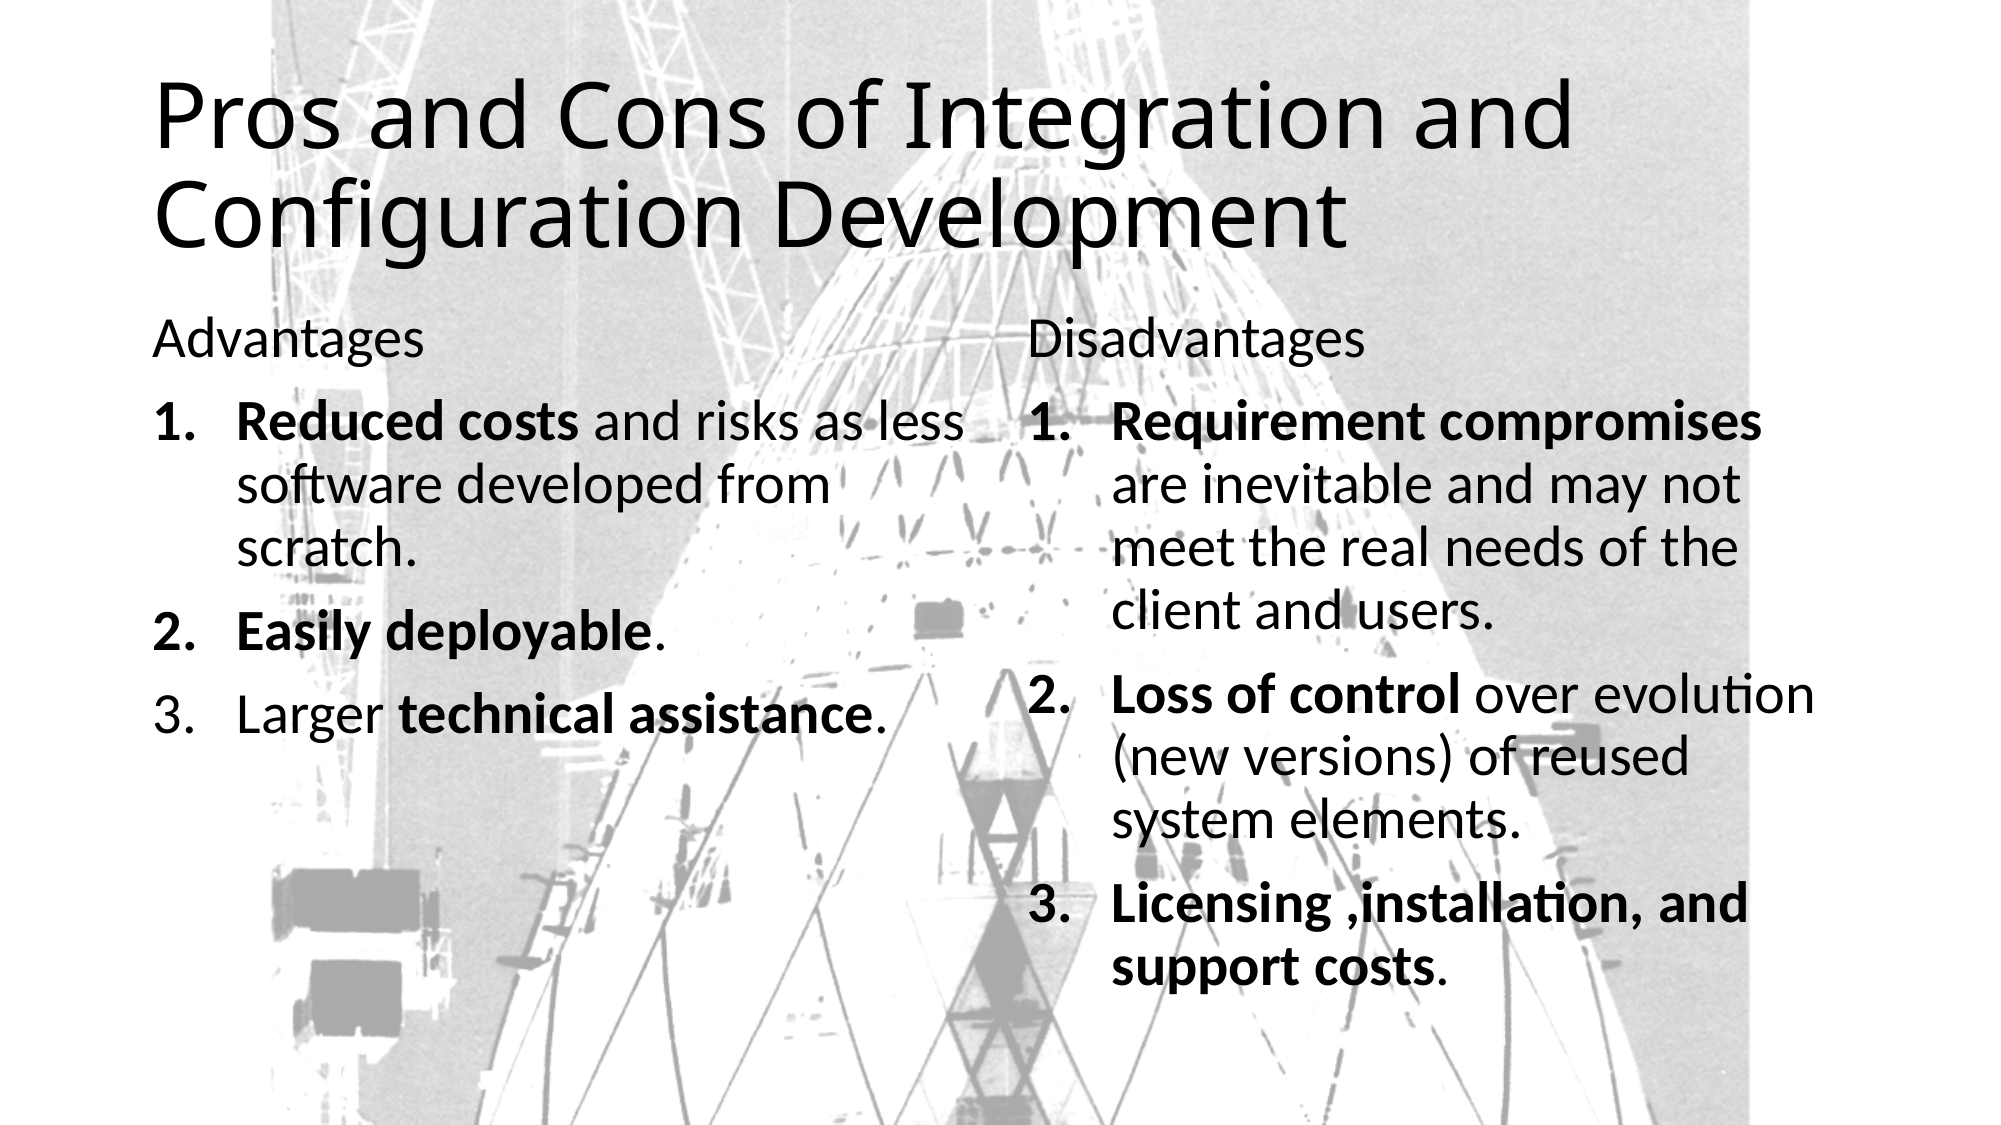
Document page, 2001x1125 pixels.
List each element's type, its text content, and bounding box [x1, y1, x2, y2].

title Pros and Cons of Integration and Configuration Development [137, 59, 1863, 278]
list Disadvantages Requirement compromises are inevitable and may not meet the real needs of the client and users. Loss of control over evolution (new versions) of reused system elements. Licensing ,installation, and support costs. [1012, 299, 1863, 1014]
list Advantages Reduced costs and risks as less software developed from scratch. Easily deployable. Larger technical assistance. [137, 299, 988, 1014]
picture [0, 0, 2001, 1125]
